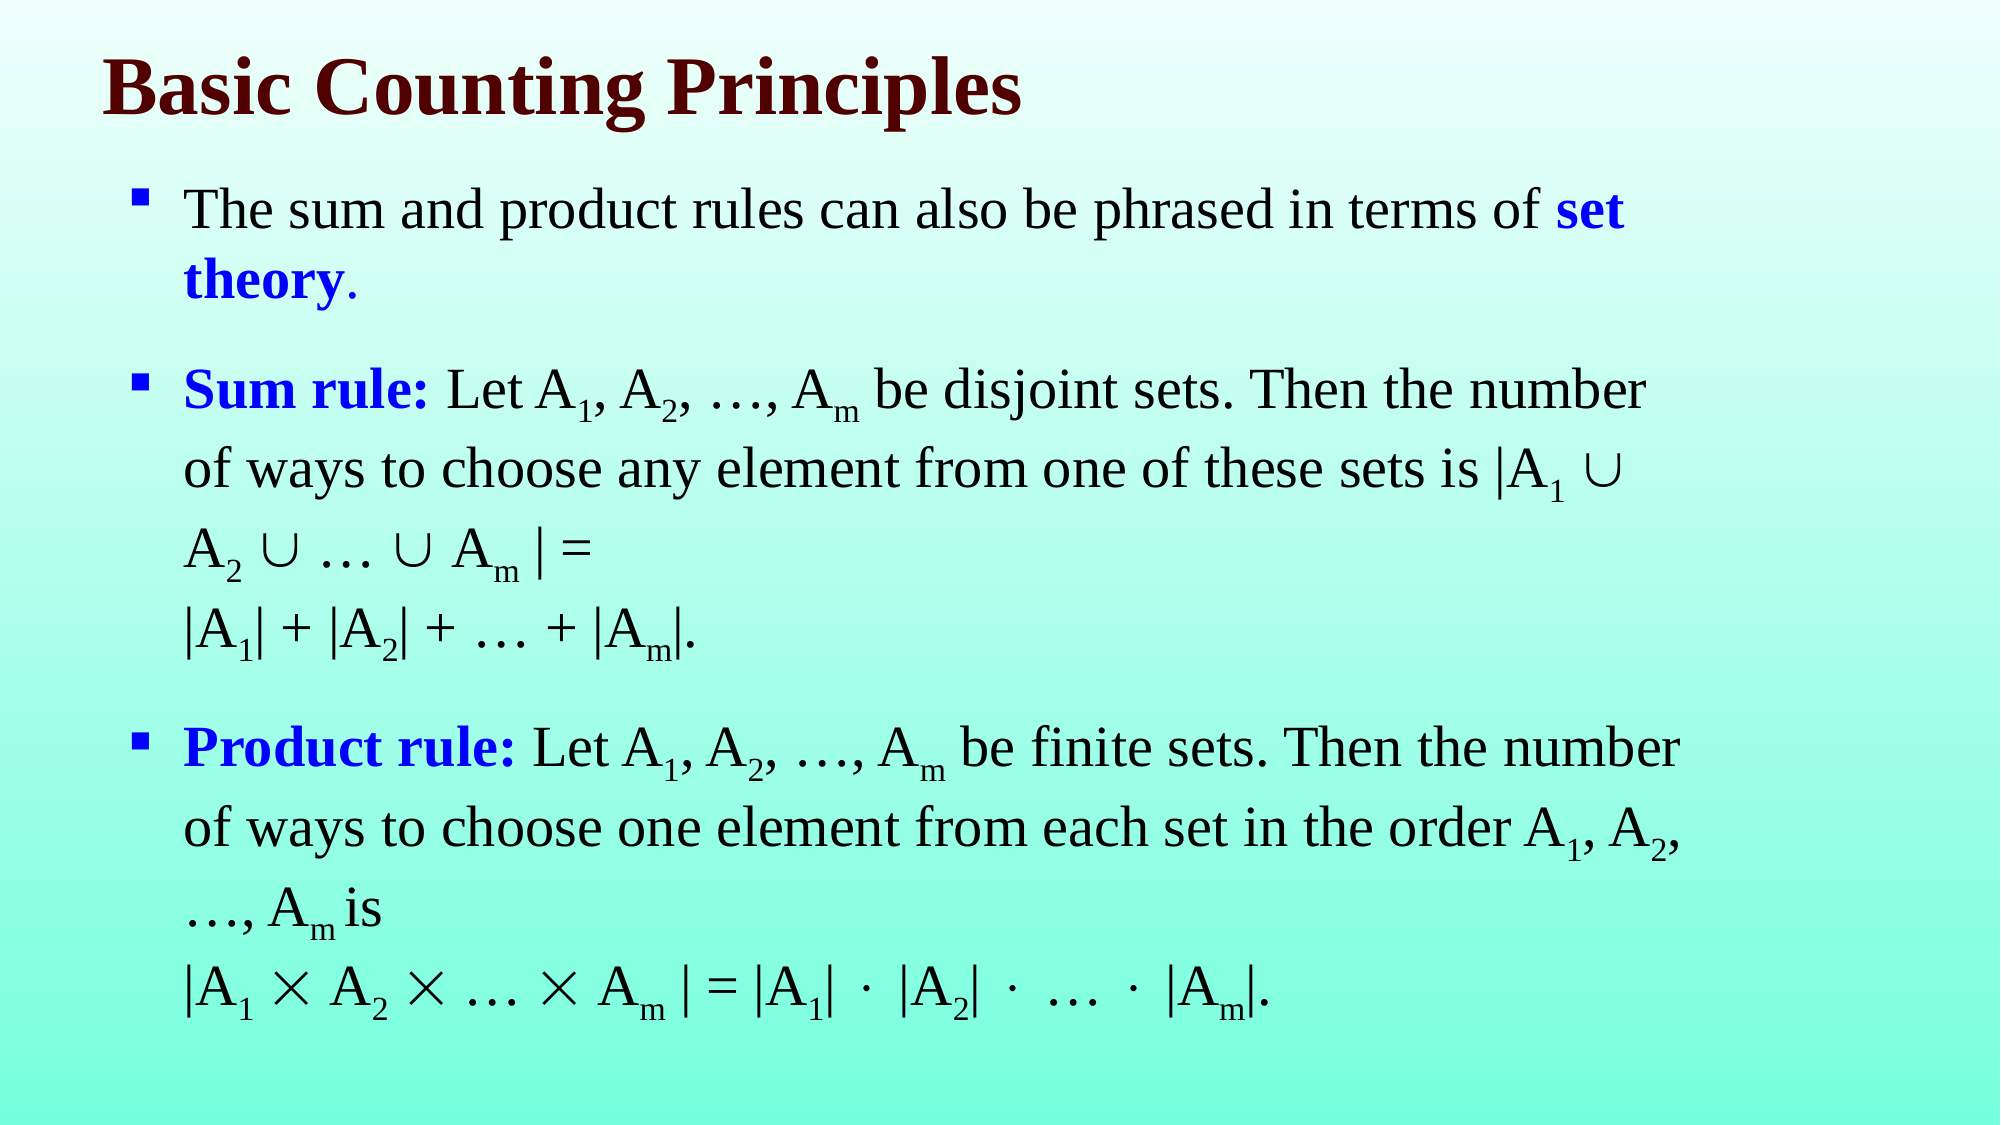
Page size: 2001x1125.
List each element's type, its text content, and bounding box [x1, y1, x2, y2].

title Basic Counting Principles [87, 24, 1638, 138]
list The sum and product rules can also be phrased in terms of set theory. Sum rule: Let A1, A2, …, Am be disjoint sets. Then the number of ways to choose any element from one of these sets is |A1  A2  …  Am | = |A1| + |A2| + … + |Am|. Product rule: Let A1, A2, …, Am be finite sets. Then the number of ways to choose one element from each set in the order A1, A2, …, Am is |A1  A2  …  Am | = |A1|  |A2|  …  |Am|. [112, 162, 1713, 1000]
